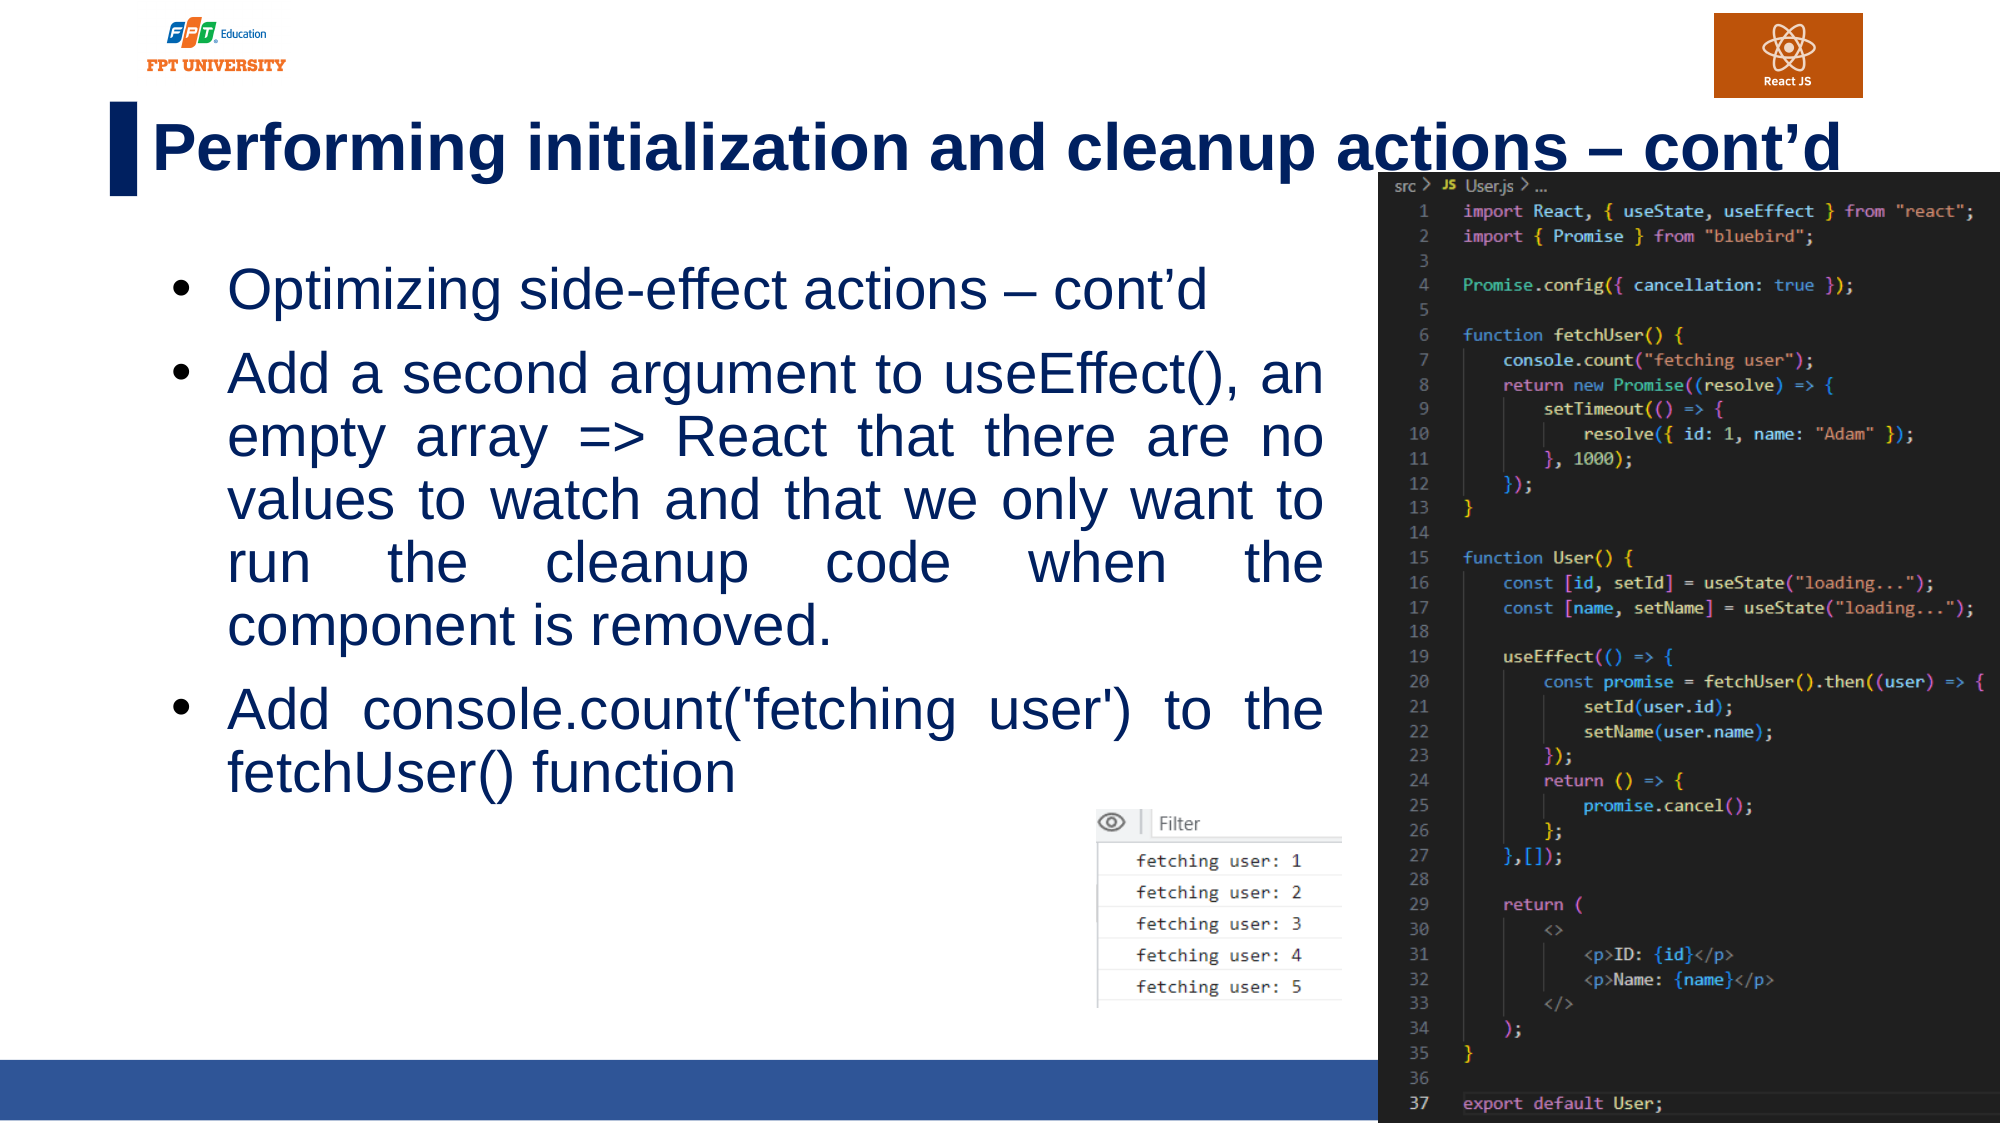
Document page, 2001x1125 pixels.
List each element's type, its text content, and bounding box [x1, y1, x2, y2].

list Optimizing side-effect actions – cont’d Add a second argument to useEffect(), an empty array => React that there are no values to watch and that we only want to run the cleanup code when the component is removed. Add console.count('fetching user') to the fetchUser() function [137, 251, 1342, 966]
picture [137, 1, 291, 86]
picture [1096, 809, 1342, 1008]
title Performing initialization and cleanup actions – cont’d [137, 101, 1863, 197]
picture [1378, 172, 2000, 1124]
